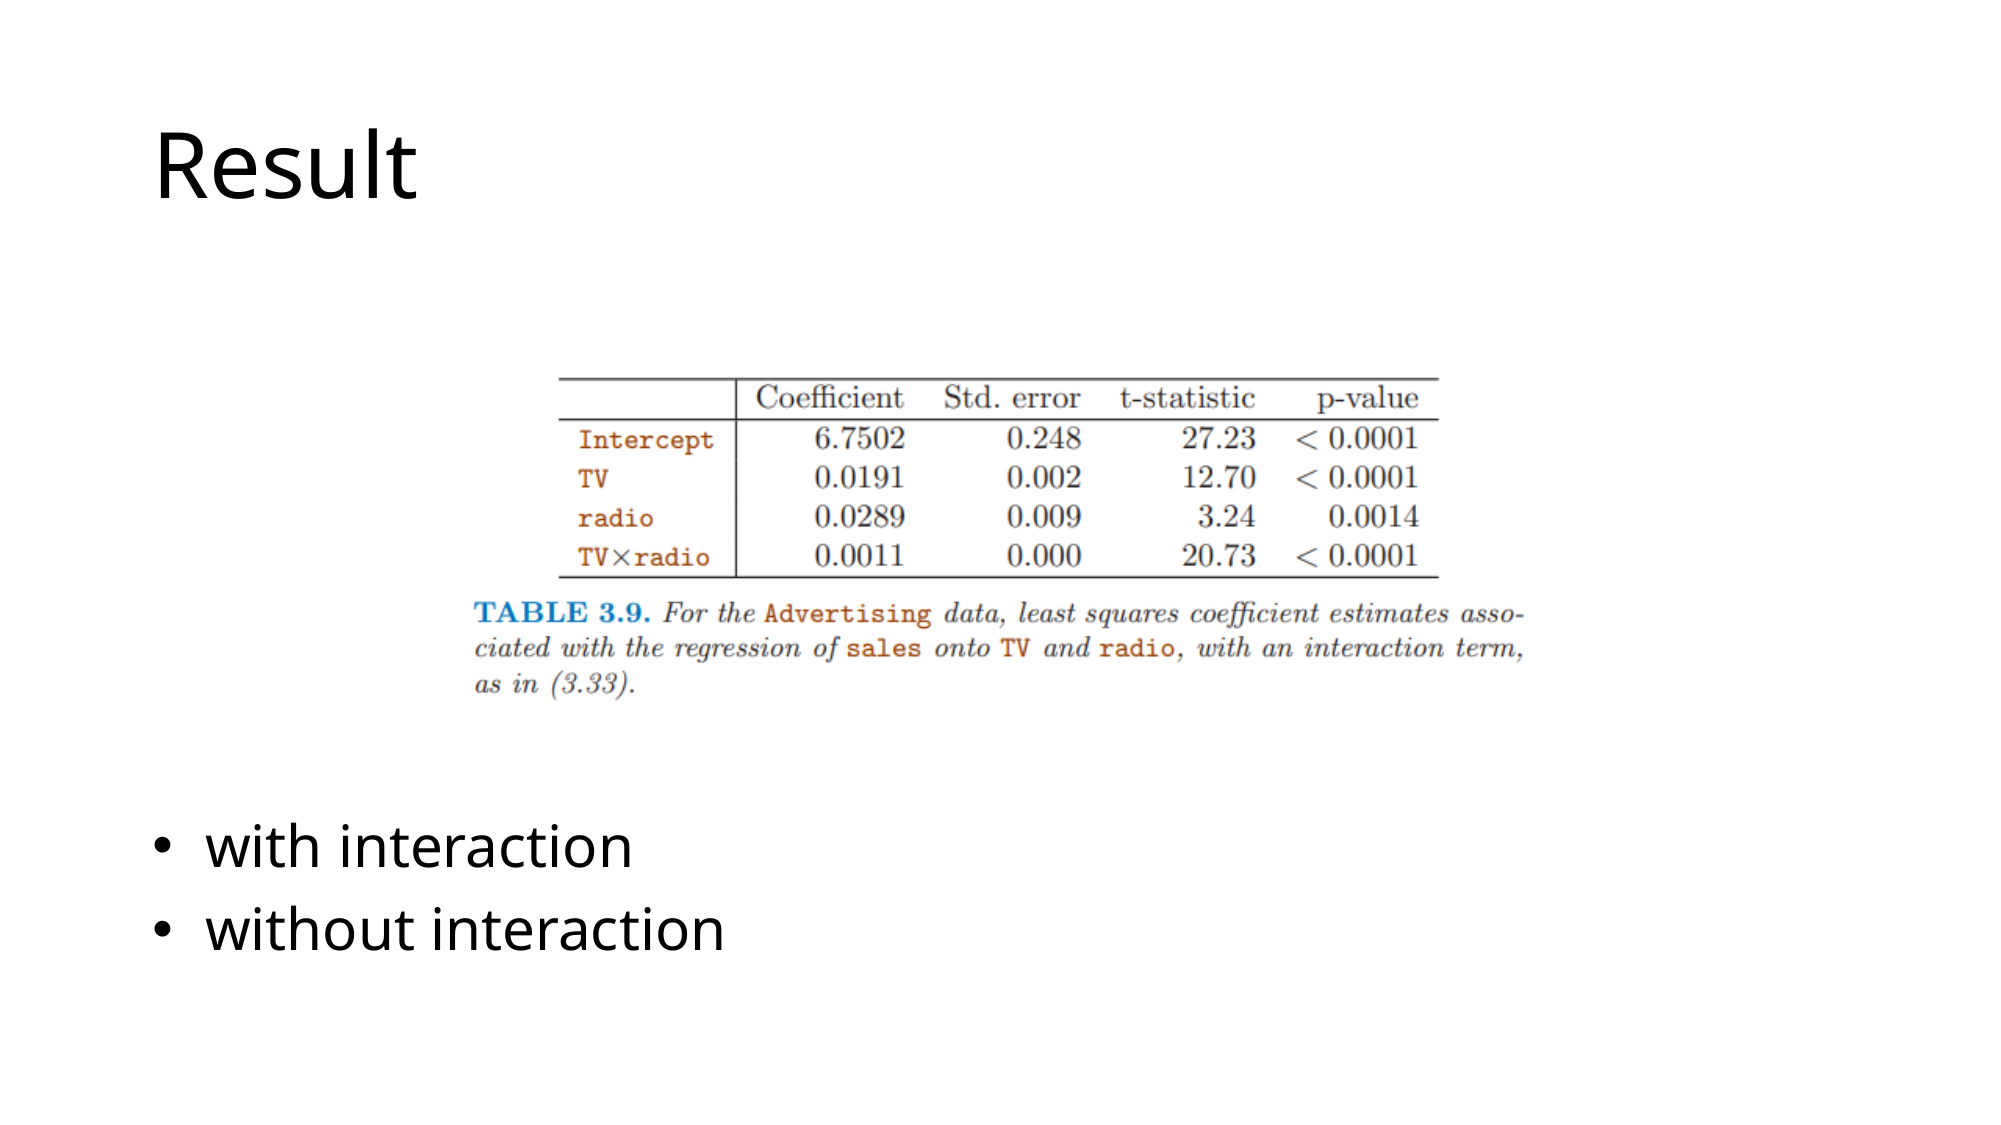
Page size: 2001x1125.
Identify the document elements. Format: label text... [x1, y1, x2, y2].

title Result [137, 59, 1863, 278]
picture [462, 364, 1538, 710]
